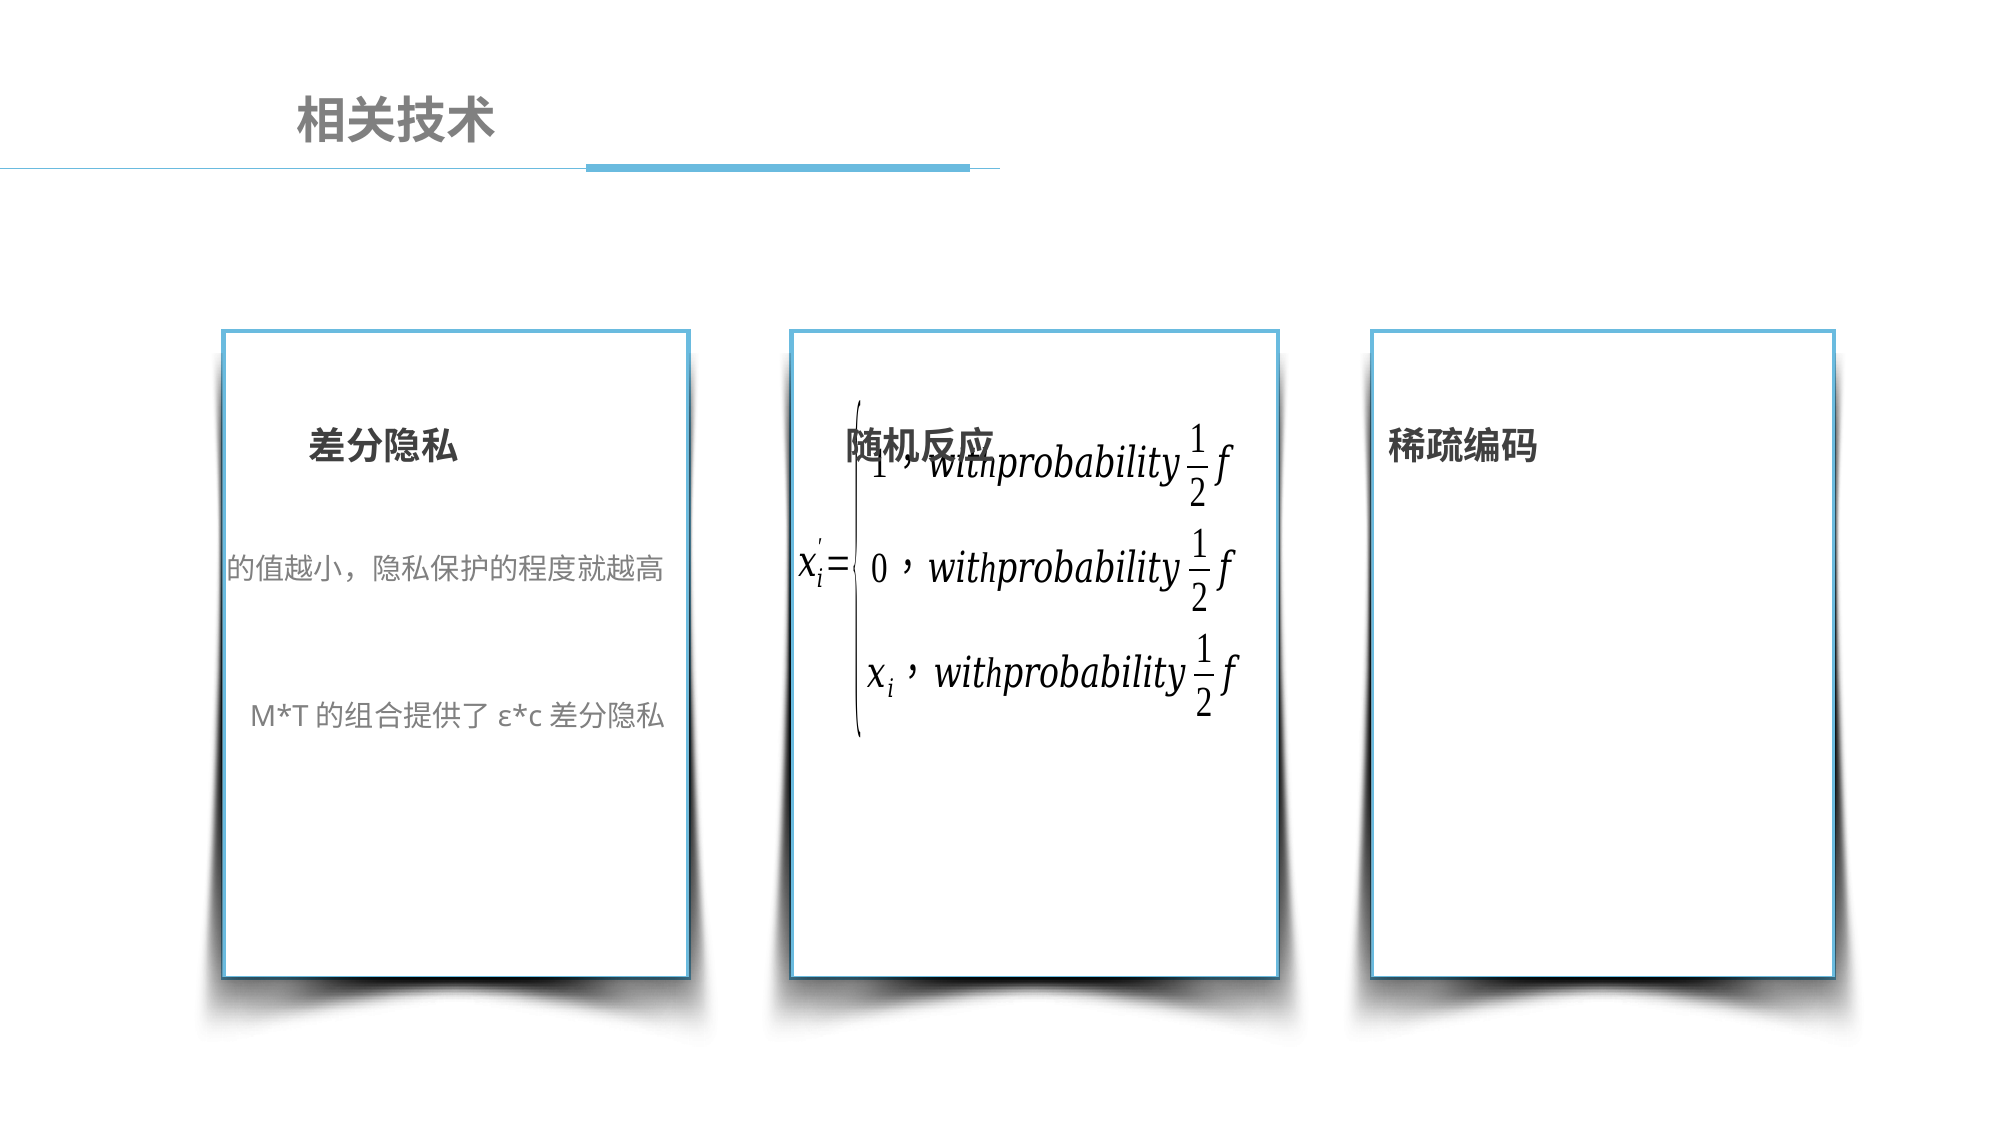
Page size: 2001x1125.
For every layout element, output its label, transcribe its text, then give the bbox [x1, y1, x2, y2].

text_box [760, 331, 1326, 1053]
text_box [1342, 331, 1880, 1053]
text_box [795, 399, 1244, 741]
text_box 相关技术 [281, 81, 971, 157]
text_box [193, 331, 735, 414]
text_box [193, 760, 735, 1053]
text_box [152, 414, 759, 760]
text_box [1356, 414, 1830, 741]
